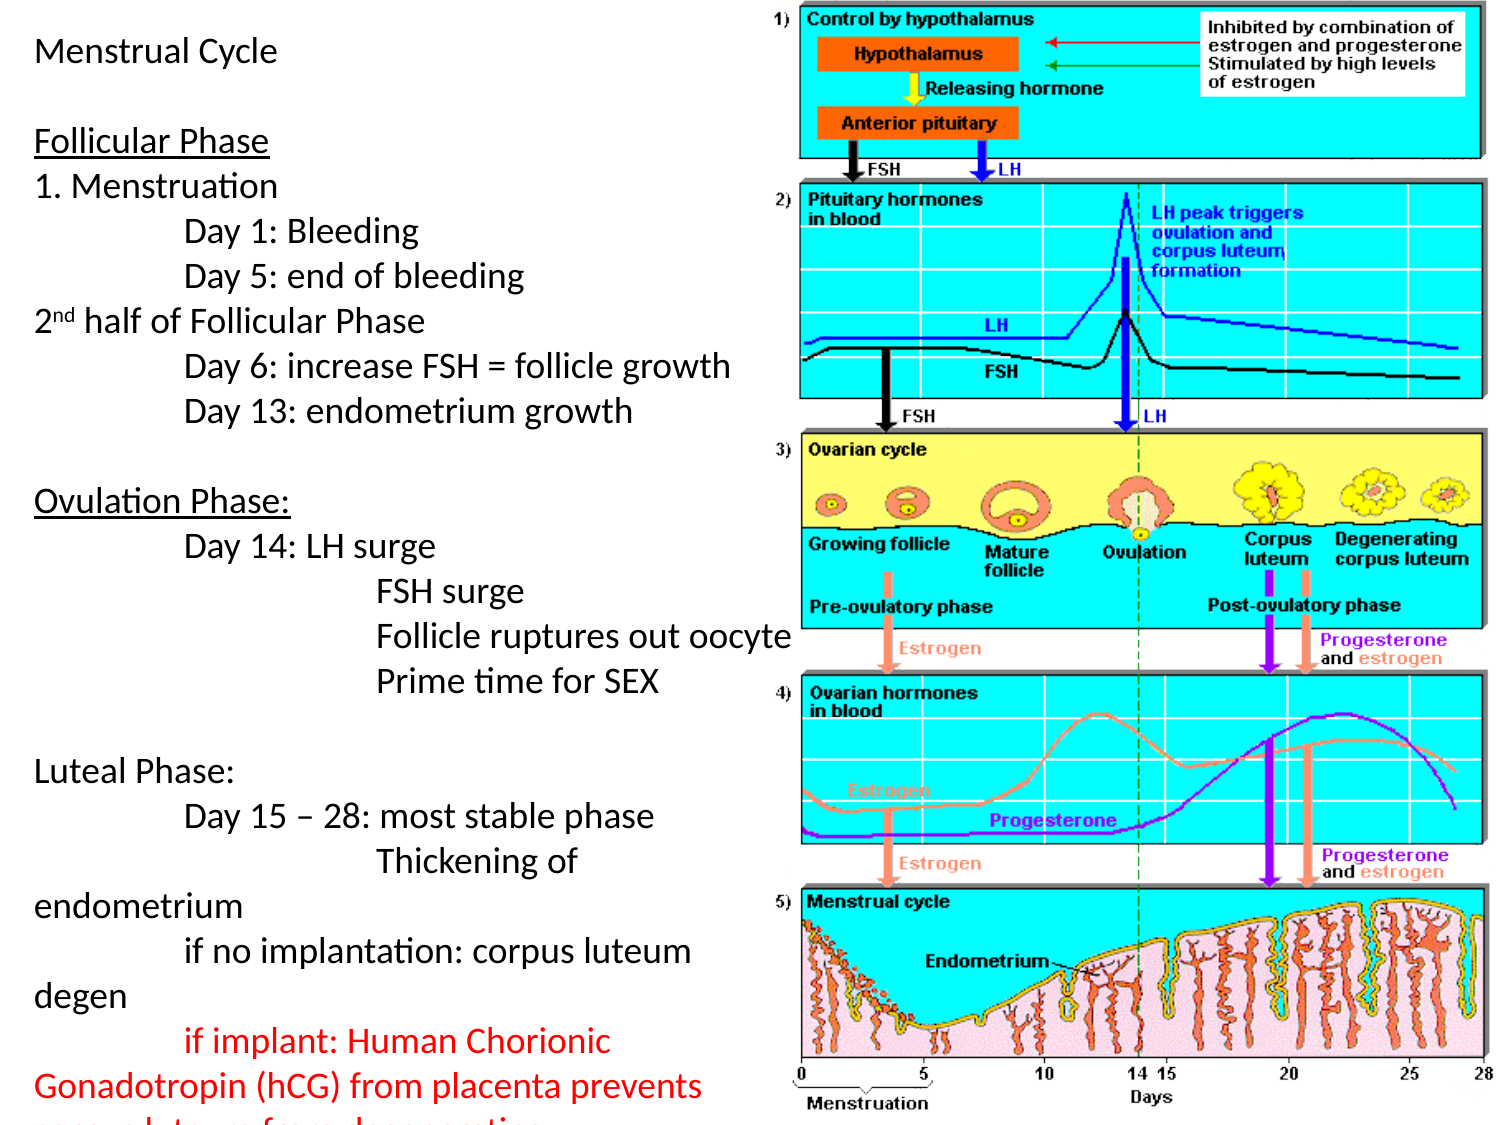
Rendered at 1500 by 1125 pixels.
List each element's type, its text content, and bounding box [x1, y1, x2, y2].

picture [773, 0, 1500, 1125]
text_box Menstrual Cycle Follicular Phase 1. Menstruation Day 1: Bleeding Day 5: end of bleeding 2nd half of Follicular Phase Day 6: increase FSH = follicle growth Day 13: endometrium growth Ovulation Phase: Day 14: LH surge FSH surge Follicle ruptures out oocyte Prime time for SEX Luteal Phase: Day 15 – 28: most stable phase Thickening of endometrium if no implantation: corpus luteum degen if implant: Human Chorionic Gonadotropin (hCG) from placenta prevents corpus luteum from degenerating [18, 18, 768, 1125]
